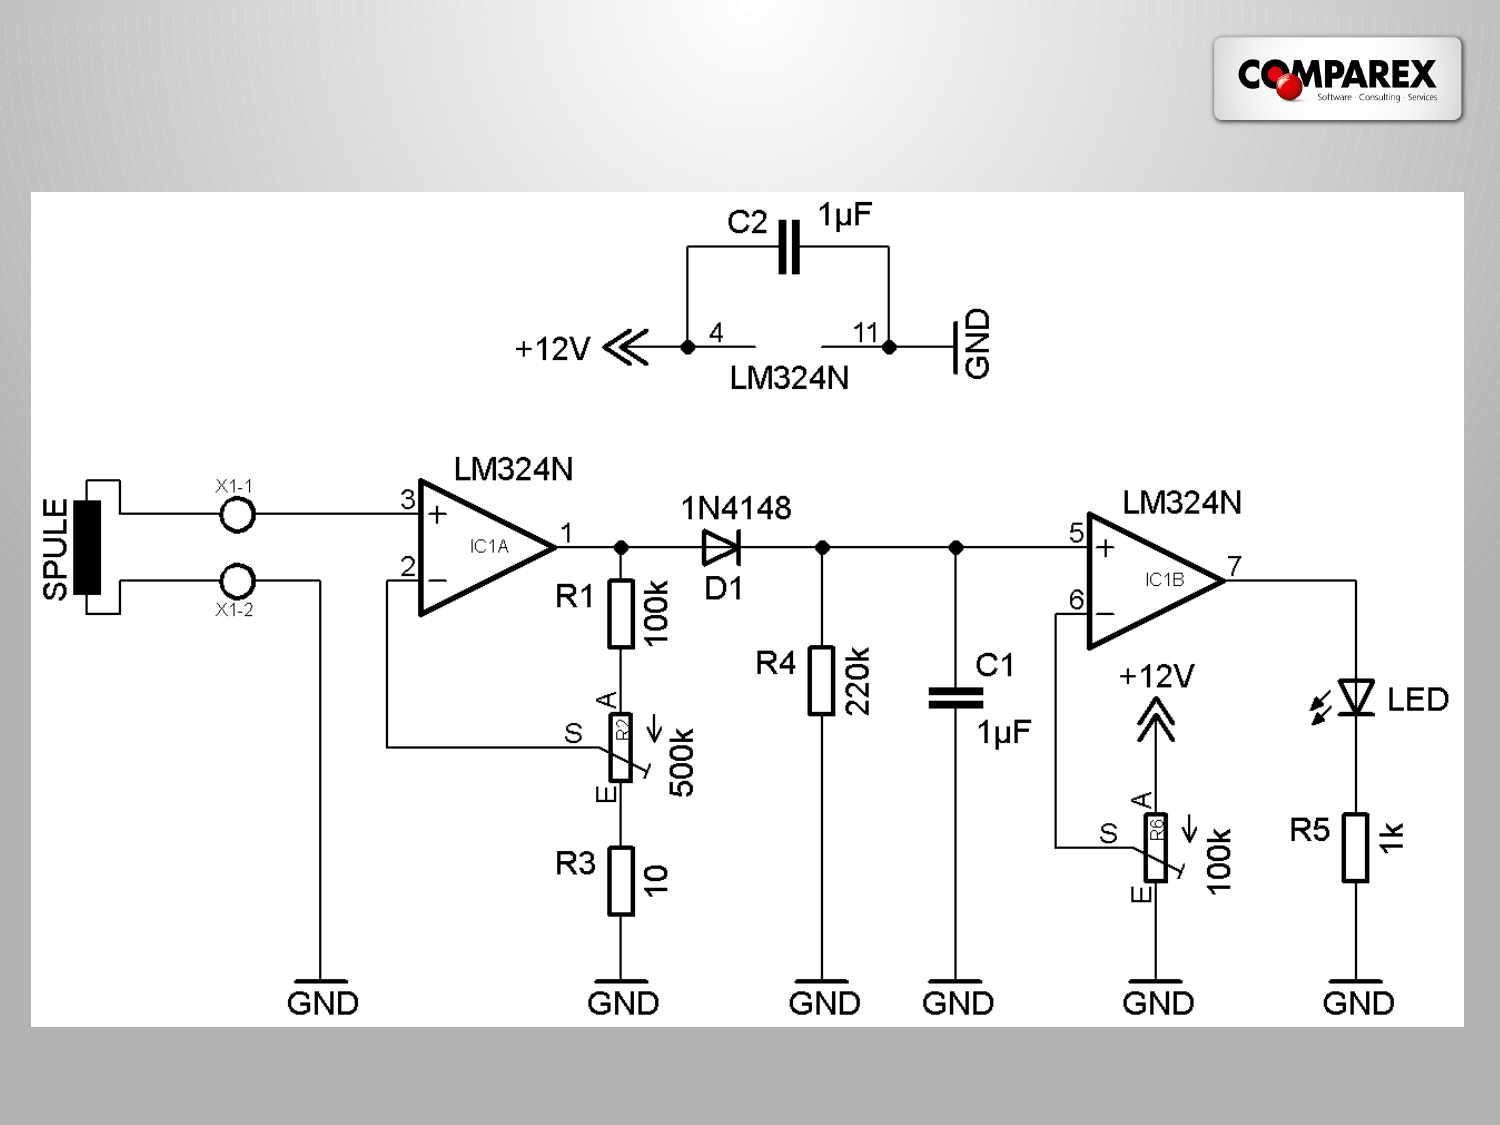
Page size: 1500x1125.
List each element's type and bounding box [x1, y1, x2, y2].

picture [30, 192, 1465, 1027]
picture [1206, 30, 1471, 127]
